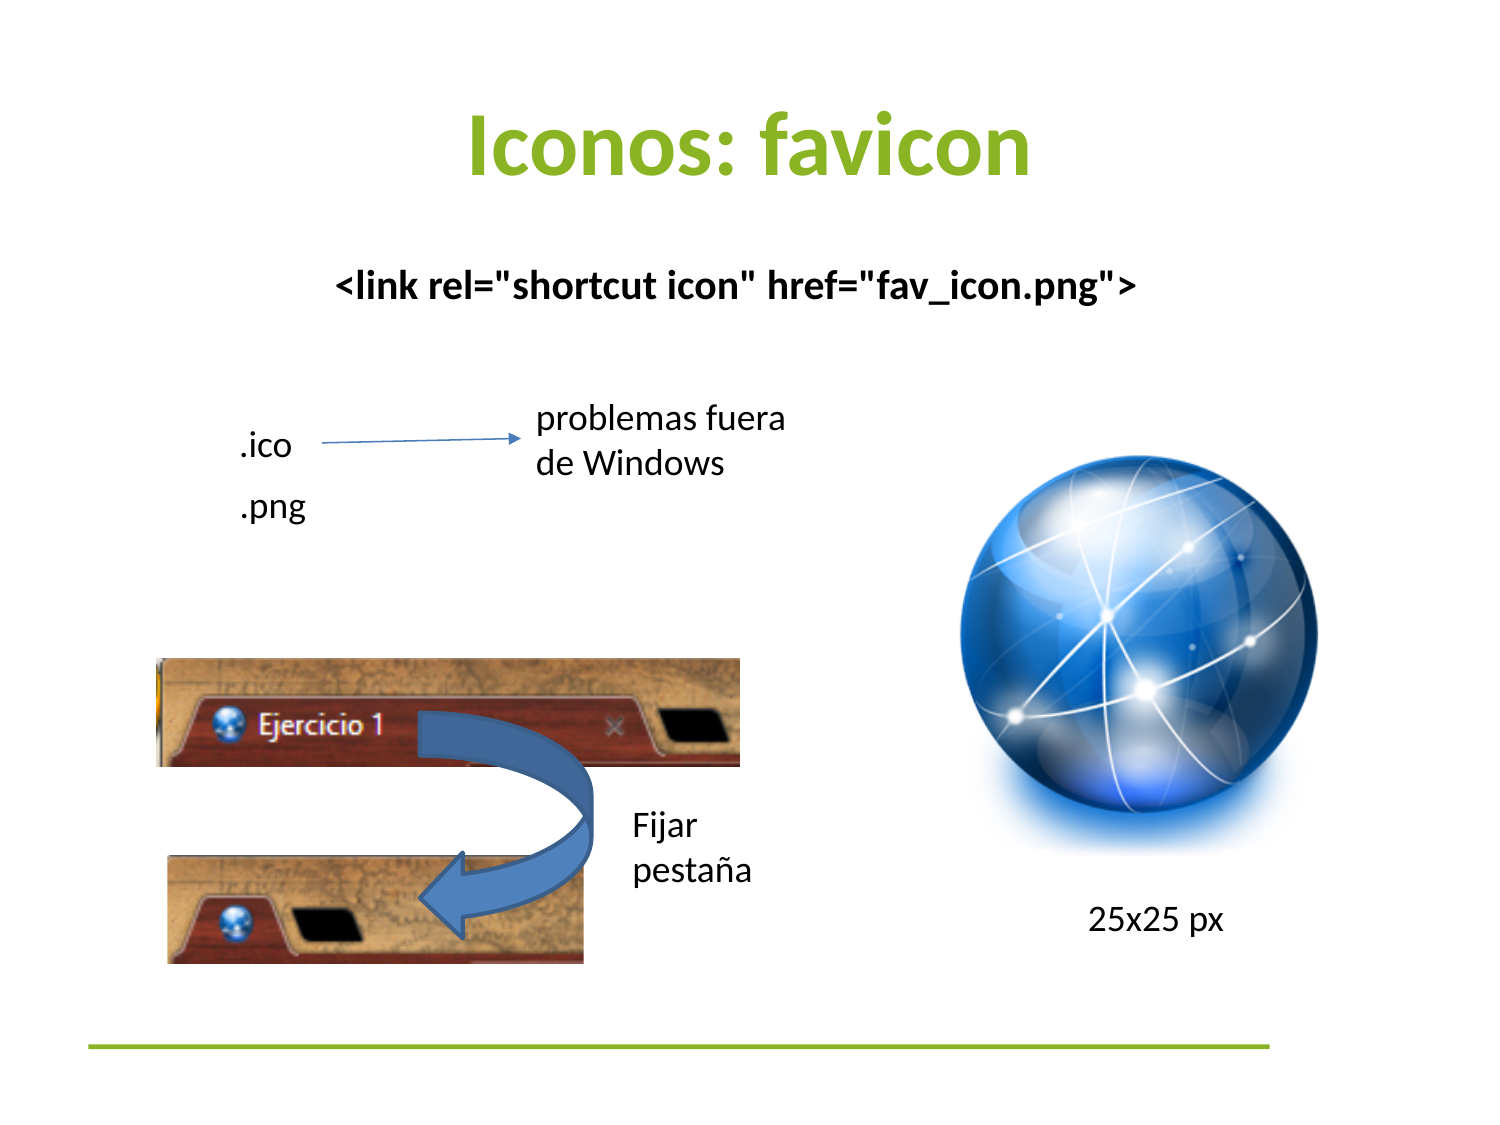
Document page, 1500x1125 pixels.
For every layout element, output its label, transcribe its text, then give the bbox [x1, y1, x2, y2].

text_box Fijar pestaña [617, 792, 775, 897]
title Iconos: favicon [75, 45, 1425, 233]
text_box .ico [224, 412, 322, 473]
picture [166, 855, 584, 964]
text_box .png [224, 473, 322, 533]
text_box <link rel="shortcut icon" href="fav_icon.png"> [320, 250, 1153, 316]
picture [938, 455, 1339, 856]
picture [156, 658, 740, 767]
text_box 25x25 px [1073, 886, 1239, 947]
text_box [321, 438, 522, 444]
text_box problemas fuera de Windows [521, 386, 822, 491]
text_box [522, 774, 594, 861]
